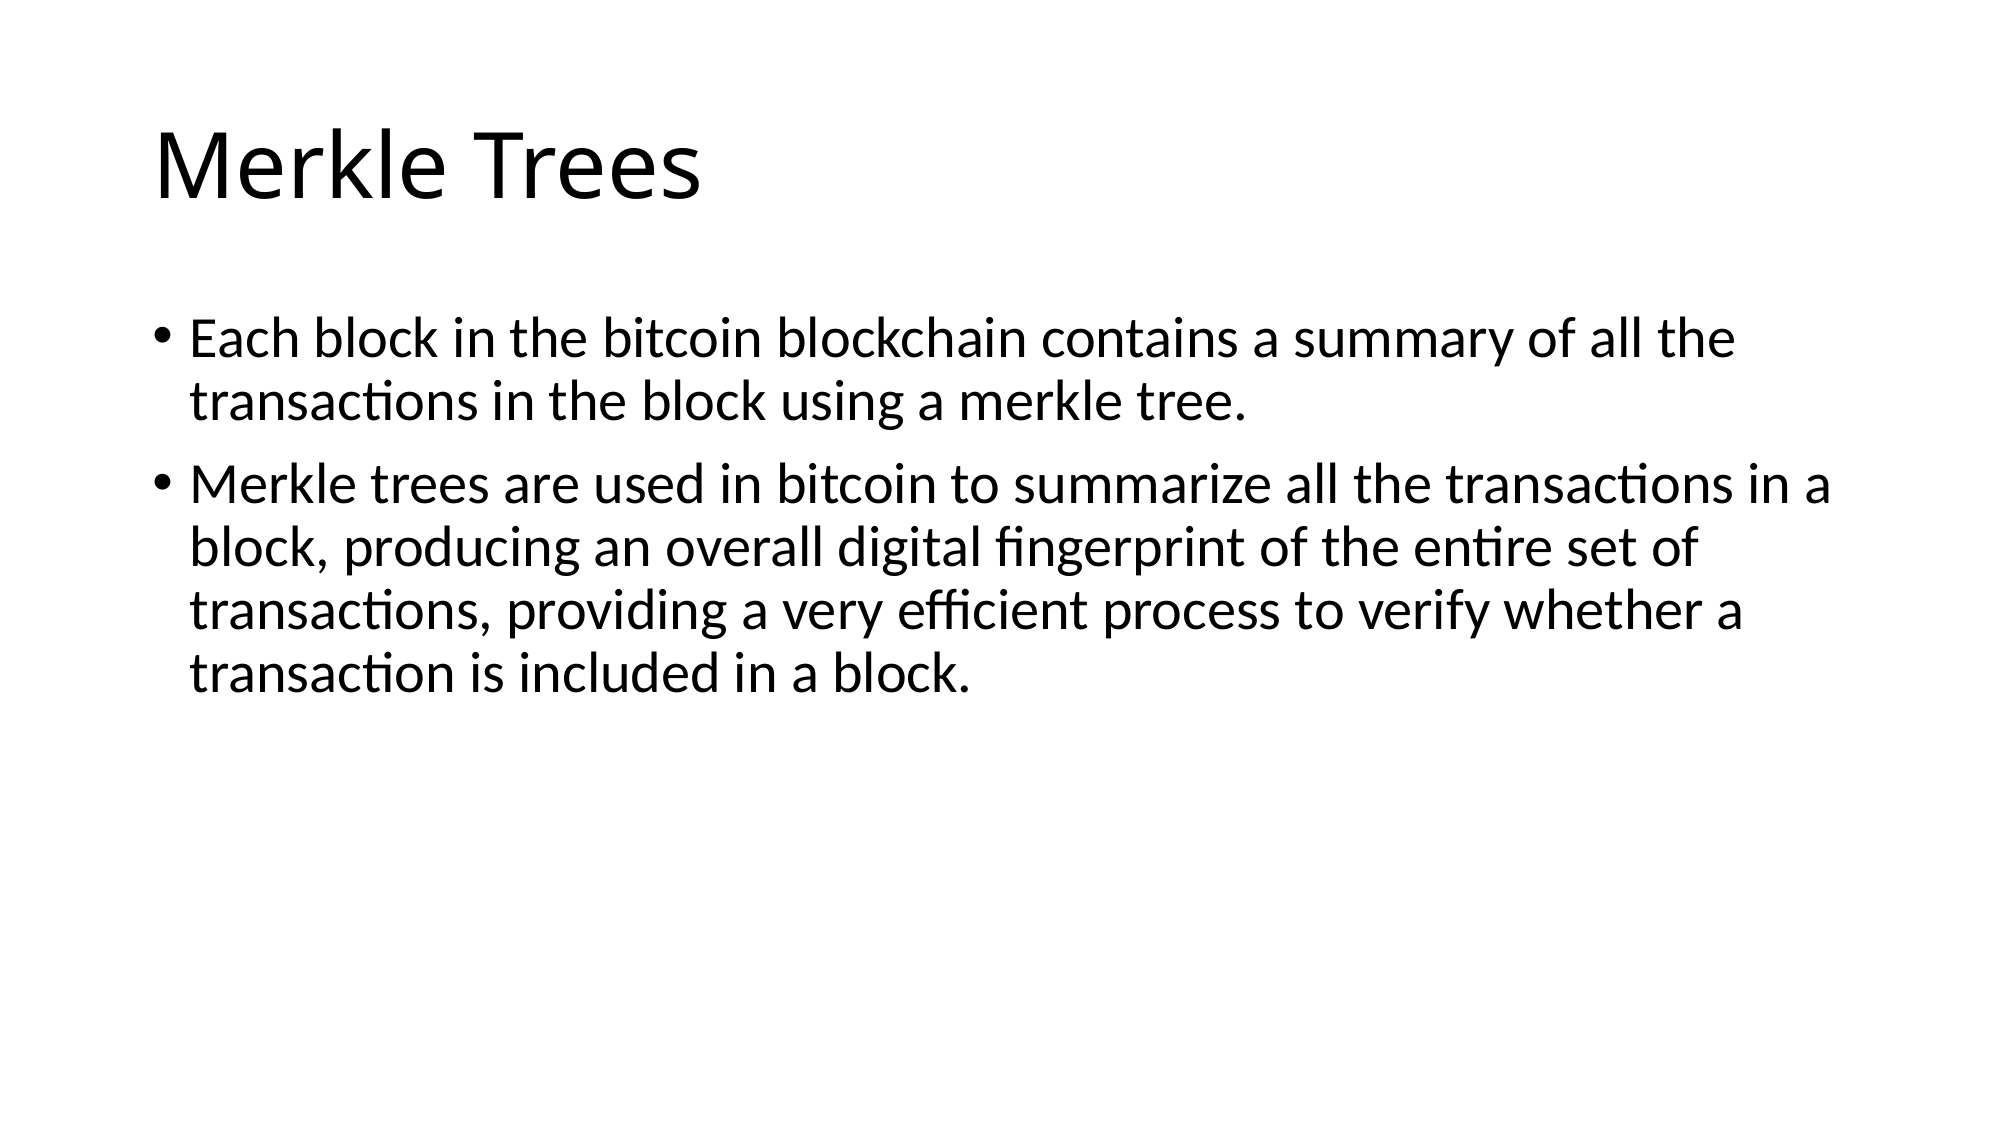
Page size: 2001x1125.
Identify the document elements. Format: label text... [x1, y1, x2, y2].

list Each block in the bitcoin blockchain contains a summary of all the transactions in the block using a merkle tree. Merkle trees are used in bitcoin to summarize all the transactions in a block, producing an overall digital fingerprint of the entire set of transactions, providing a very efficient process to verify whether a transaction is included in a block. [137, 299, 1863, 1014]
title Merkle Trees [137, 59, 1863, 278]
